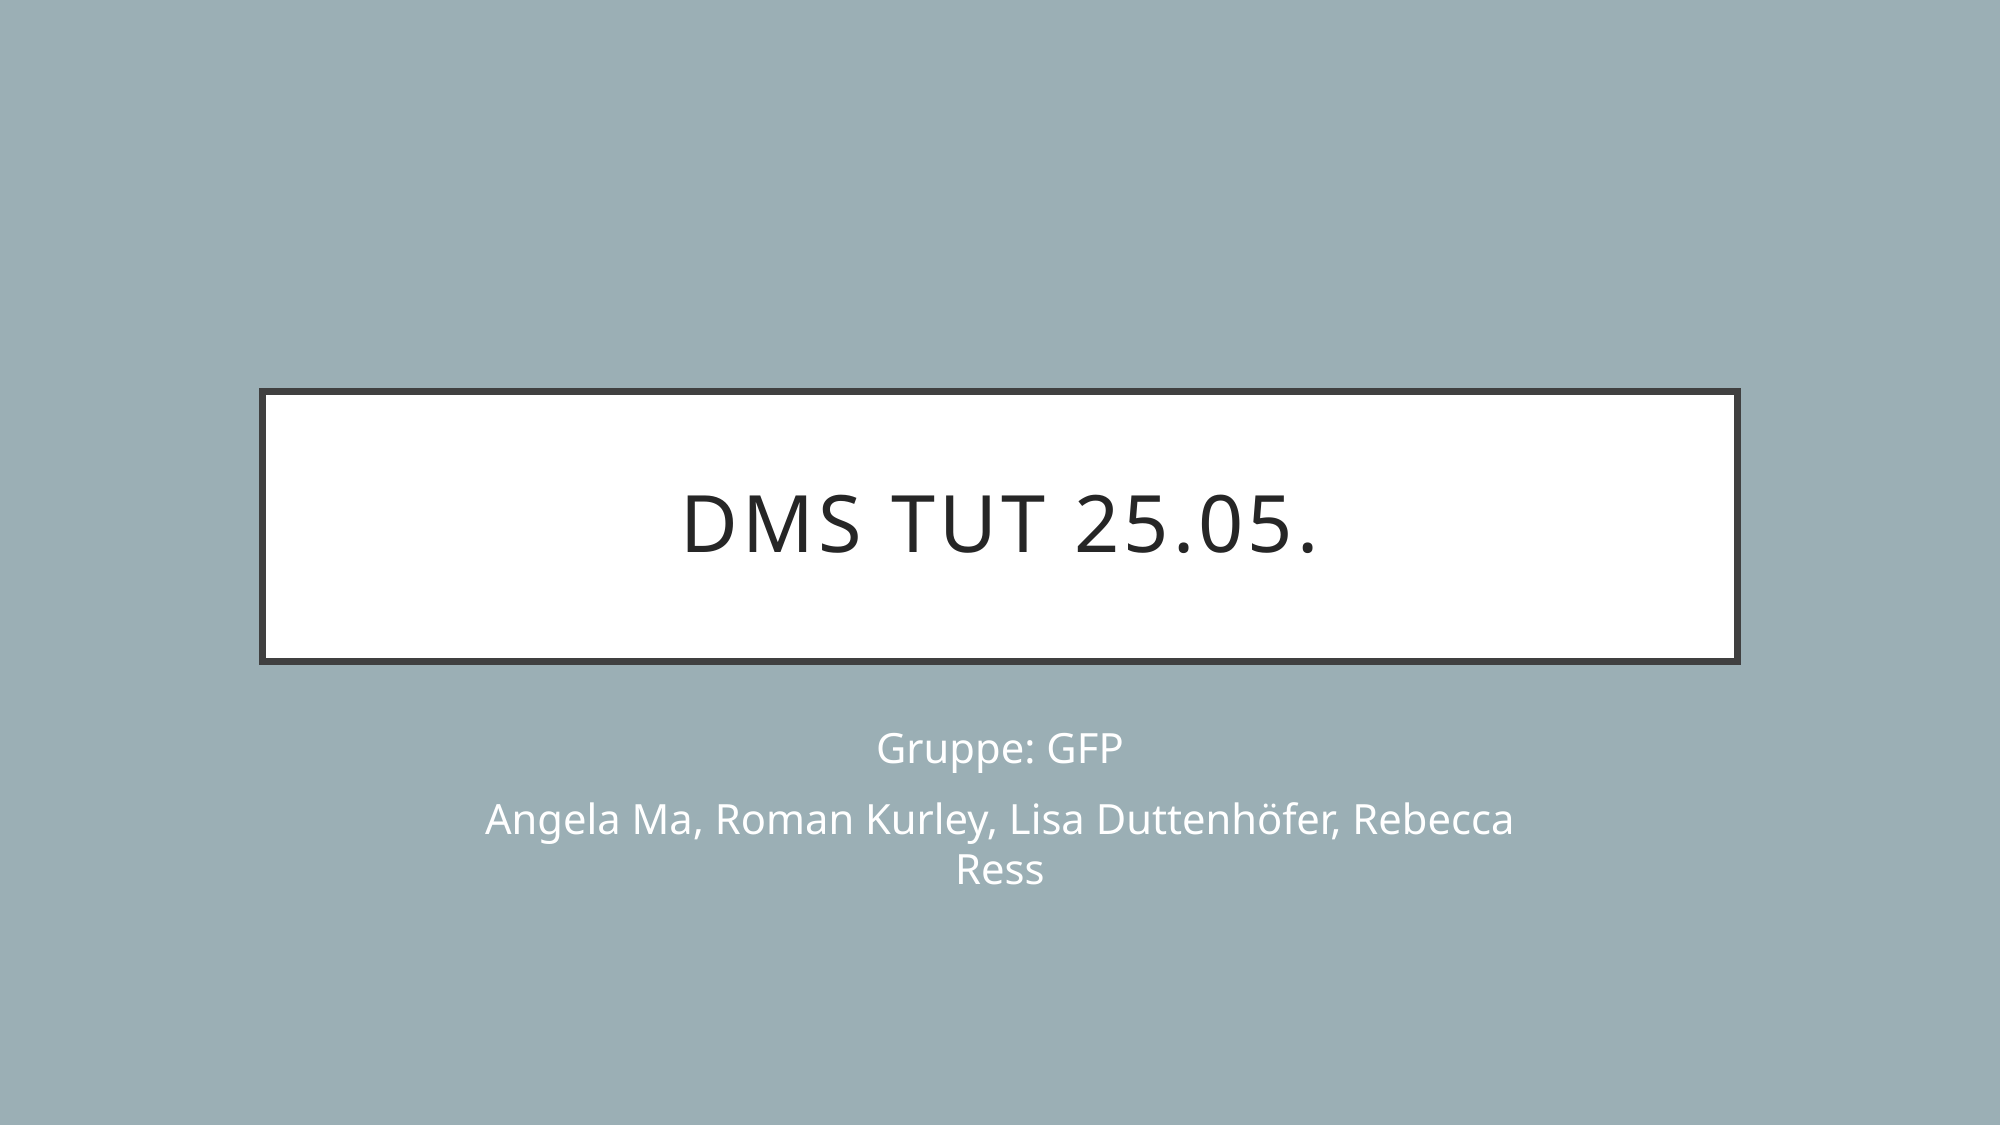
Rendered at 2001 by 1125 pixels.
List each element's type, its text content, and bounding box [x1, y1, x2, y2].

title DMS Tut 25.05. [259, 388, 1741, 665]
subtitle Gruppe: GFP Angela Ma, Roman Kurley, Lisa Duttenhöfer, Rebecca Ress [442, 713, 1558, 918]
